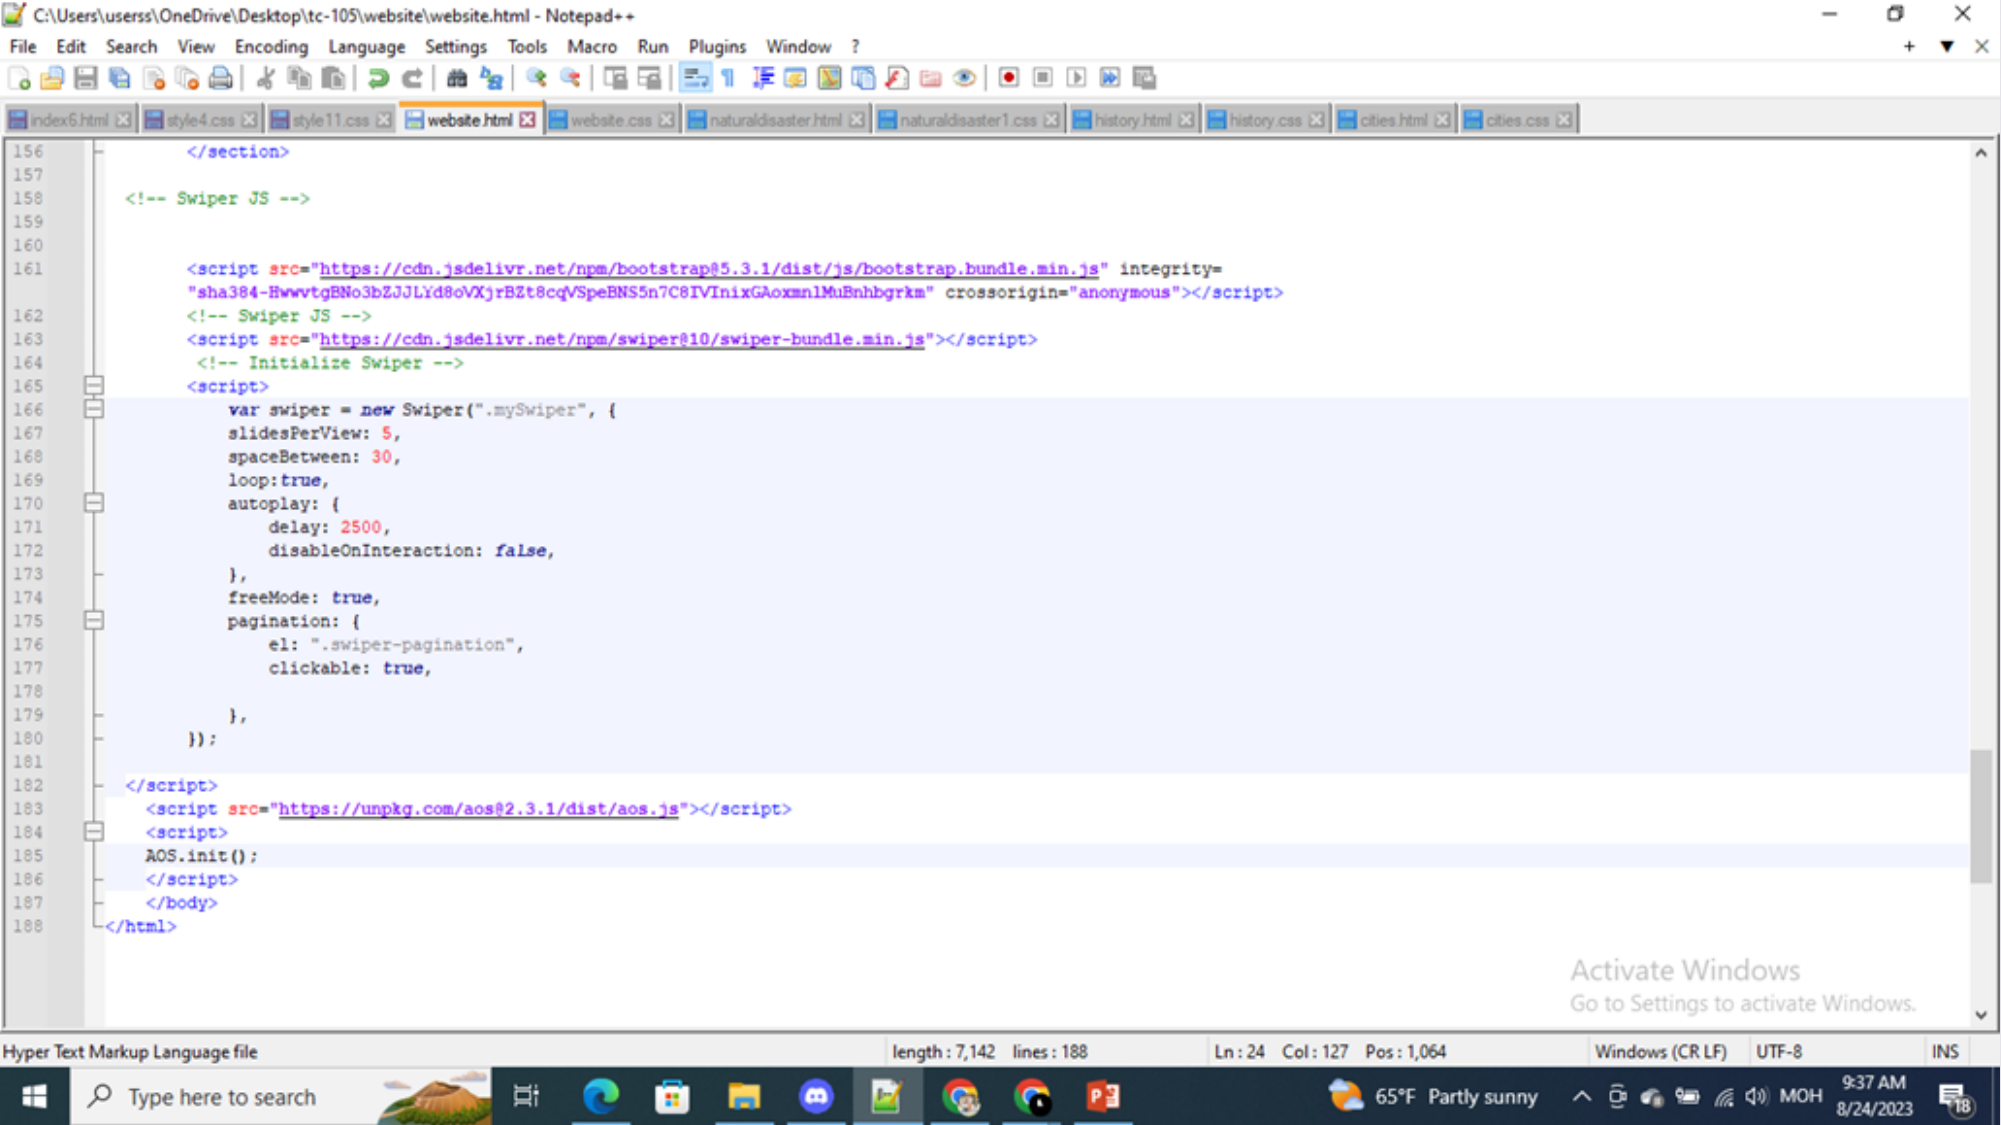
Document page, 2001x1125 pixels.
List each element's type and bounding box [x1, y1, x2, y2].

list [0, 0, 2000, 1125]
